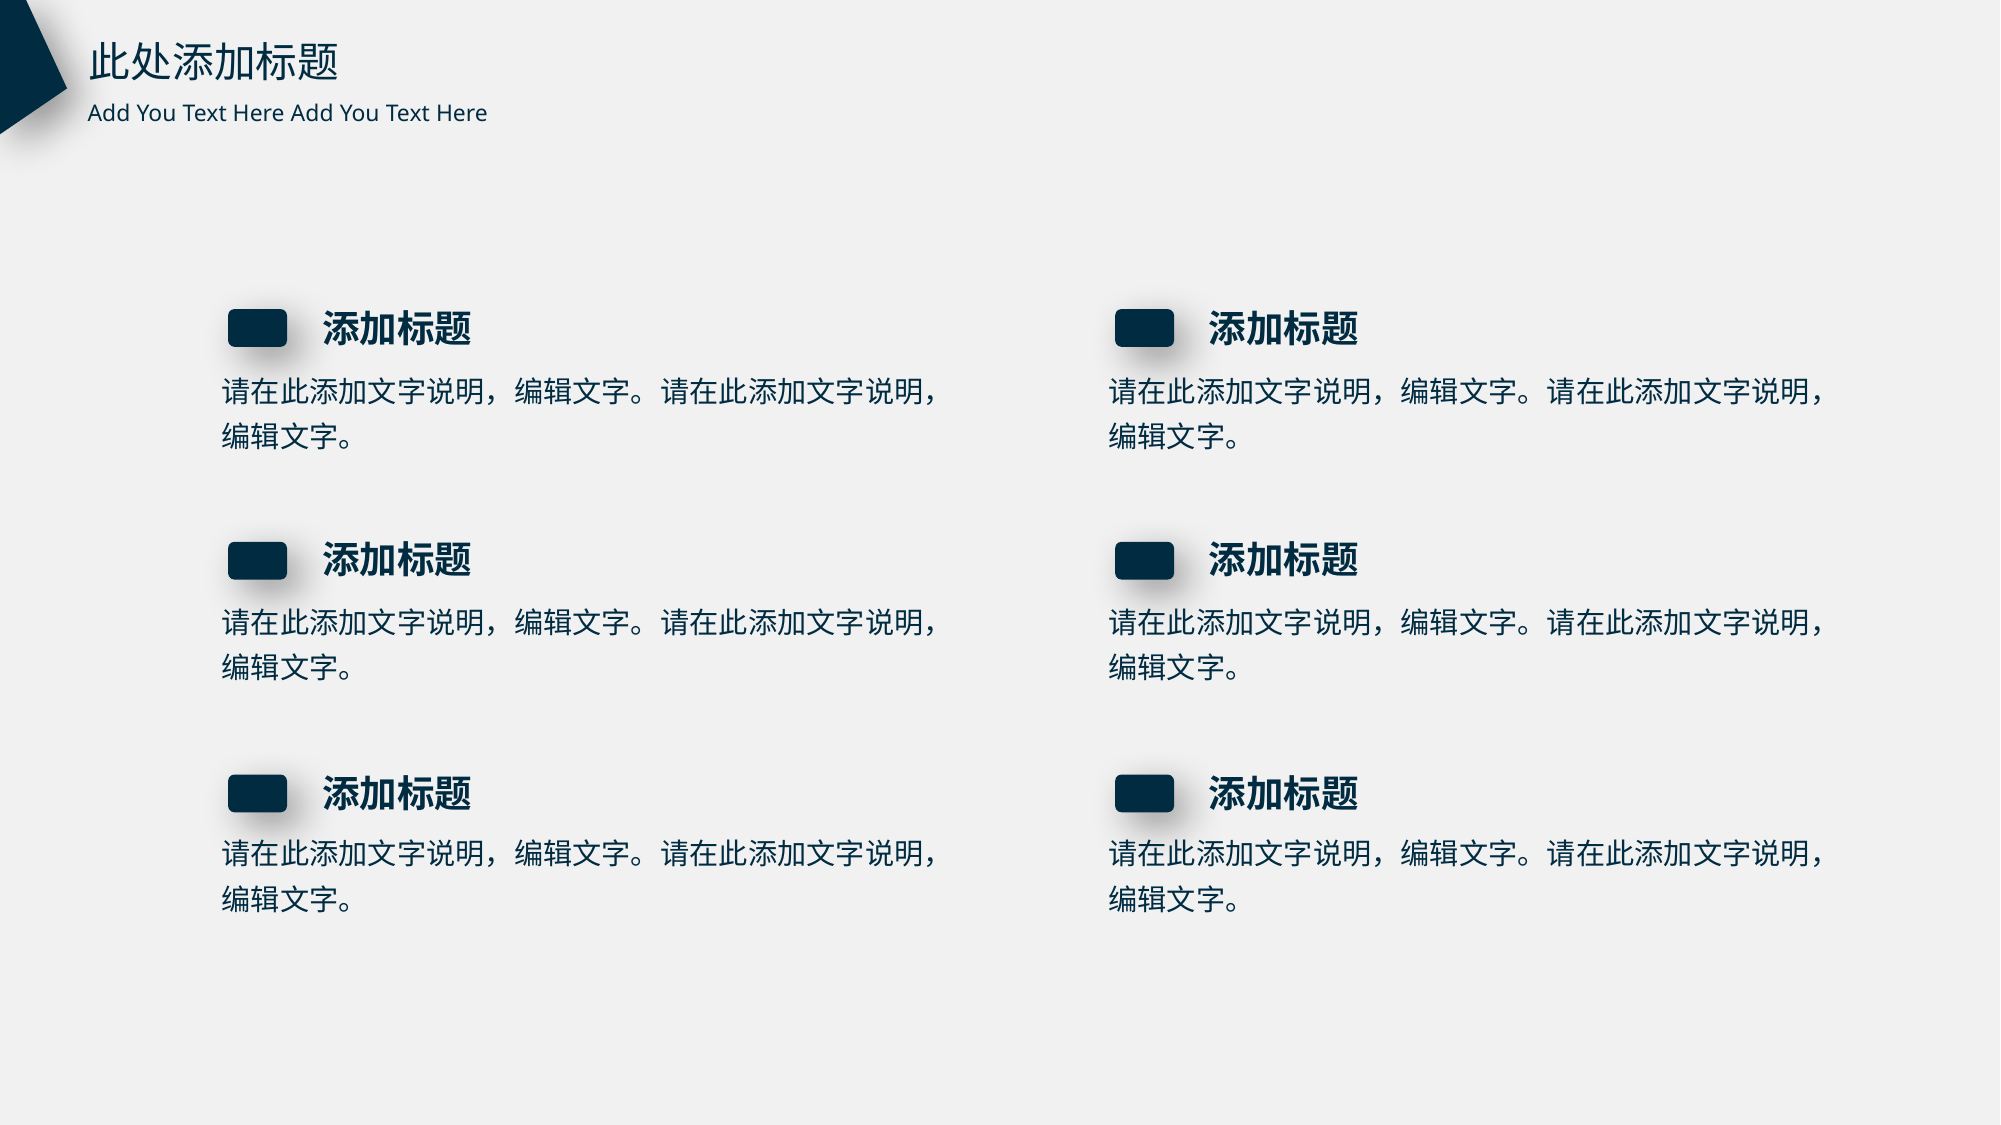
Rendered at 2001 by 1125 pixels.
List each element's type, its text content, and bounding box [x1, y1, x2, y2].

text_box [228, 541, 288, 580]
text_box [1115, 774, 1175, 813]
text_box 请在此添加文字说明，编辑文字。请在此添加文字说明，编辑文字。 [206, 586, 966, 692]
text_box Add You Text Here Add You Text Here [82, 83, 532, 134]
text_box 请在此添加文字说明，编辑文字。请在此添加文字说明，编辑文字。 [1093, 817, 1852, 924]
text_box 添加标题 [1194, 297, 1375, 355]
text_box 请在此添加文字说明，编辑文字。请在此添加文字说明，编辑文字。 [1093, 586, 1852, 692]
text_box 添加标题 [1194, 763, 1375, 817]
text_box 添加标题 [307, 763, 488, 817]
text_box [228, 774, 288, 813]
text_box 添加标题 [1194, 528, 1375, 586]
text_box 请在此添加文字说明，编辑文字。请在此添加文字说明，编辑文字。 [206, 355, 966, 461]
text_box [228, 309, 288, 347]
text_box 添加标题 [307, 297, 488, 355]
text_box 添加标题 [307, 528, 488, 586]
text_box 此处添加标题 [77, 28, 355, 83]
text_box [1115, 309, 1175, 347]
text_box 请在此添加文字说明，编辑文字。请在此添加文字说明，编辑文字。 [1093, 355, 1852, 461]
text_box 请在此添加文字说明，编辑文字。请在此添加文字说明，编辑文字。 [206, 817, 966, 924]
text_box [0, 0, 68, 135]
text_box [1115, 541, 1175, 580]
